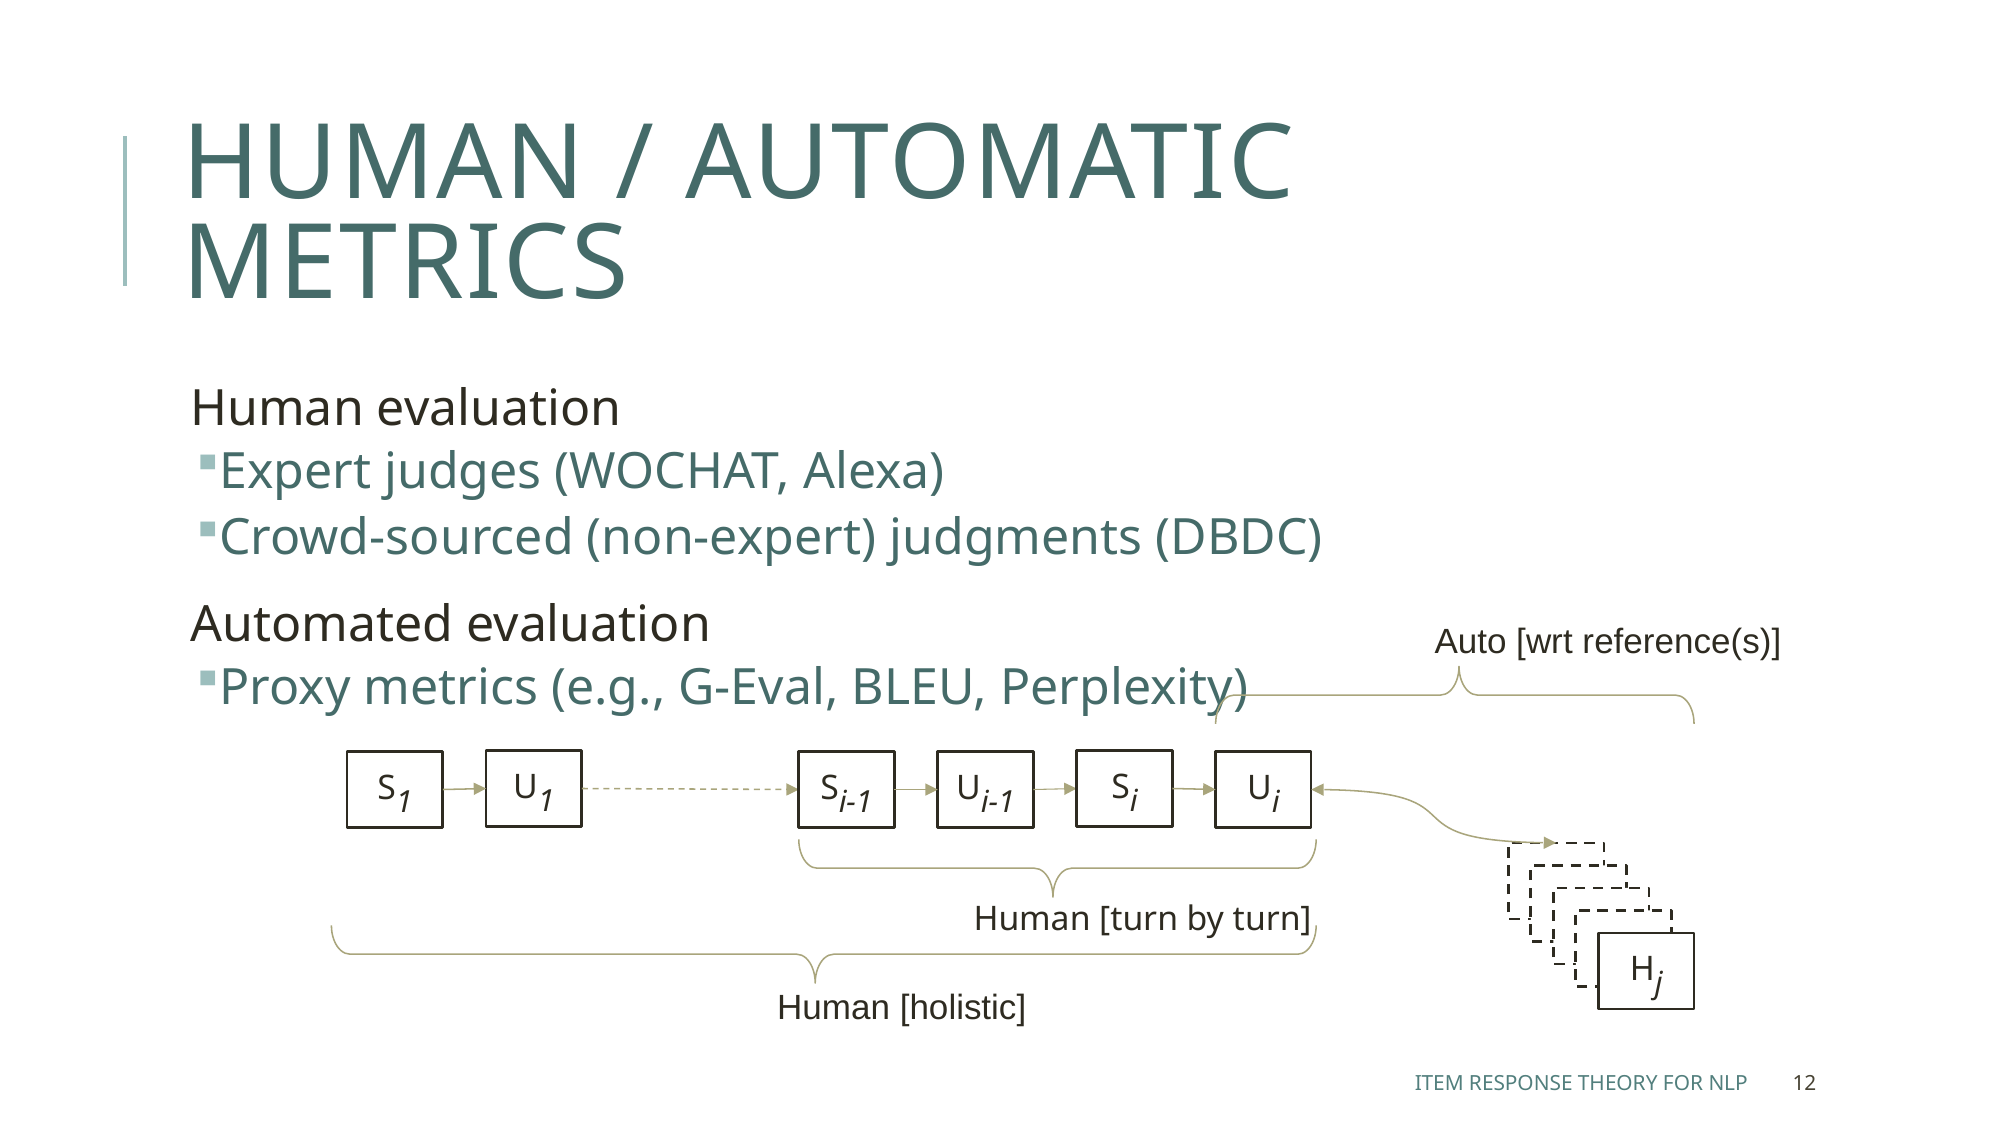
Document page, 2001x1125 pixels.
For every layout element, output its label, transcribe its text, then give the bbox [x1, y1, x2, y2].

footer Item Response Theory for NLP [794, 1061, 1763, 1107]
list Human evaluation Expert judges (WOCHAT, Alexa) Crowd-sourced (non-expert) judgments (DBDC) Automated evaluation Proxy metrics (e.g., G-Eval, BLEU, Perplexity) [168, 375, 1763, 1035]
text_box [331, 611, 1799, 1036]
title Human / Automatic metrics [168, 96, 1763, 342]
slide_number 12 [1777, 1061, 1938, 1107]
